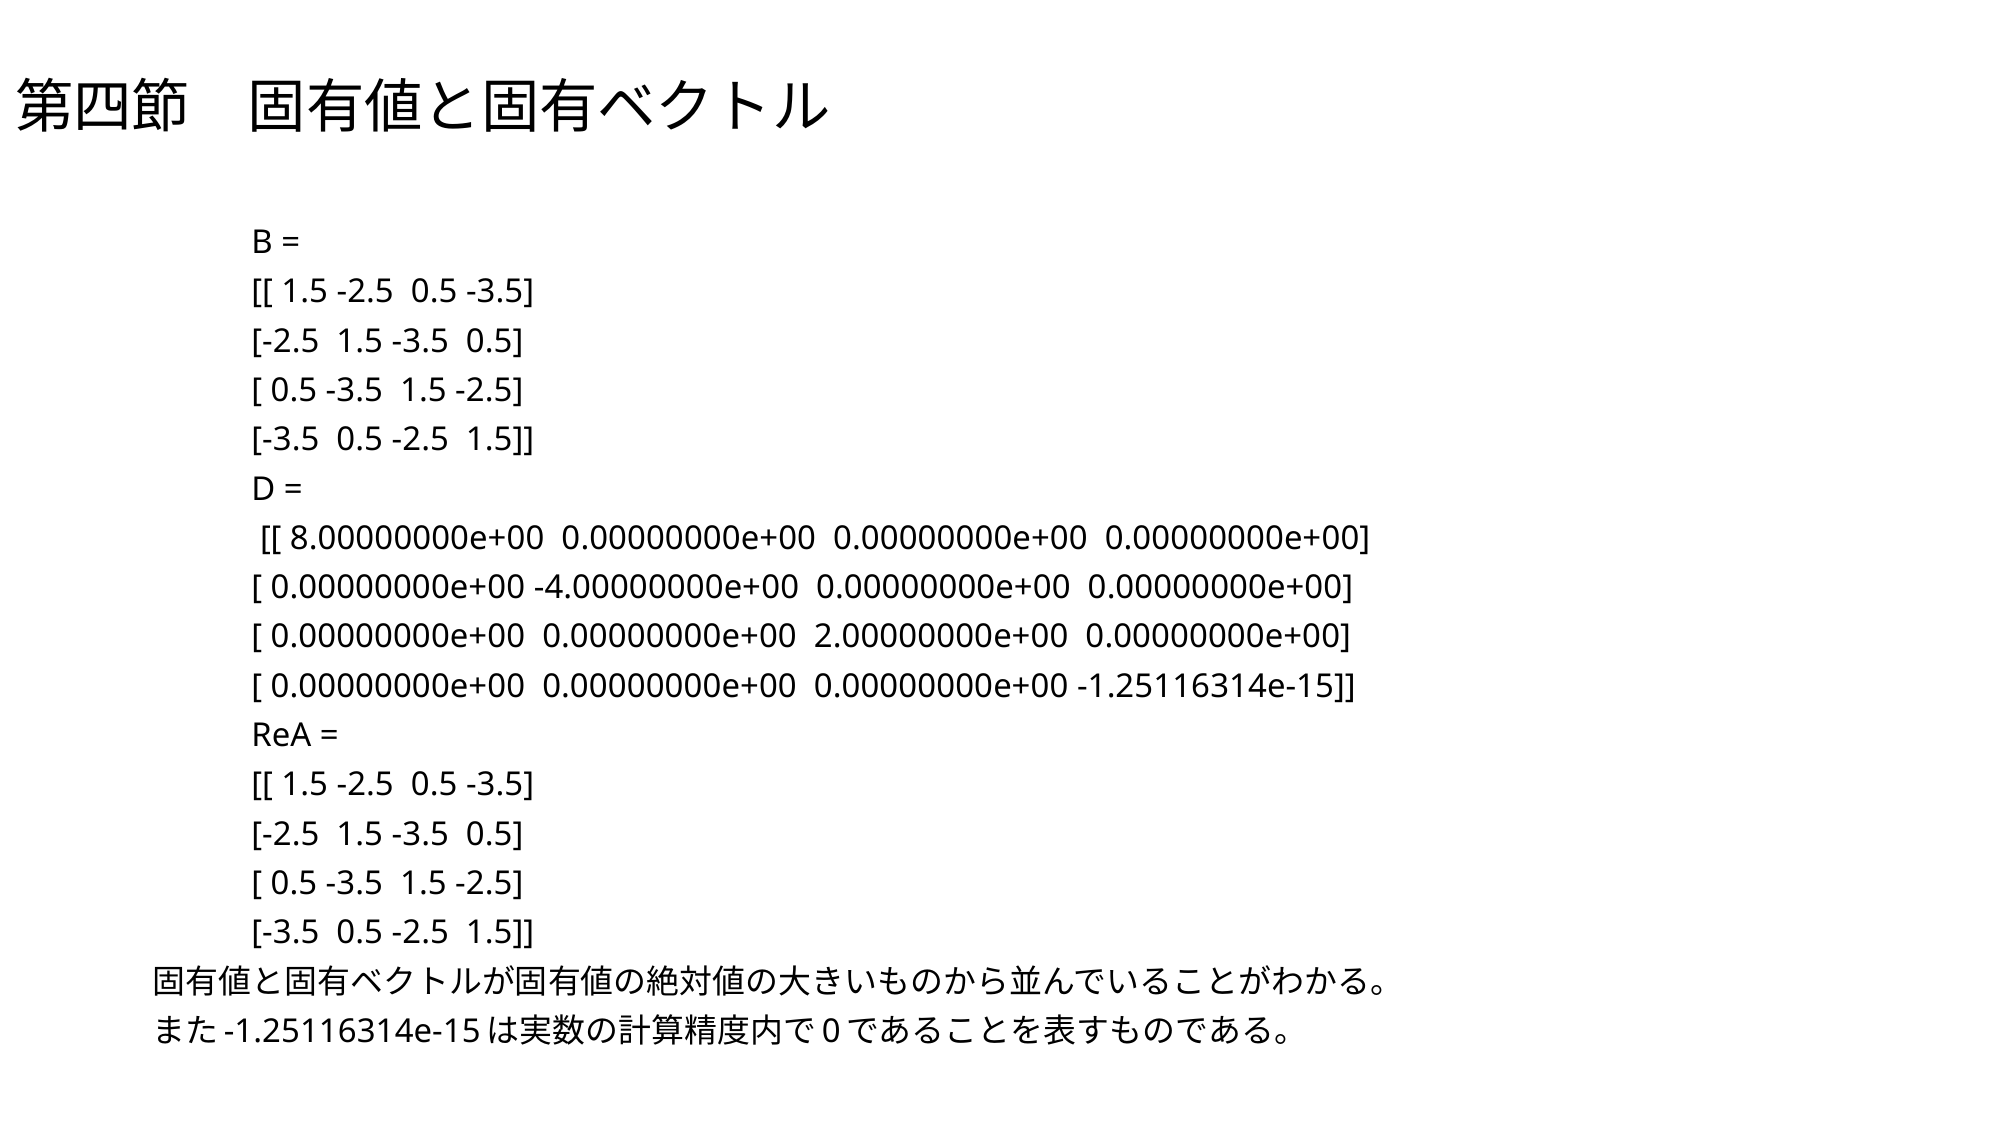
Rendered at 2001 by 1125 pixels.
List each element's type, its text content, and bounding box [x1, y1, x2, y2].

title 第四節 固有値と固有ベクトル [0, 0, 1725, 218]
list B = [[ 1.5 -2.5 0.5 -3.5] [-2.5 1.5 -3.5 0.5] [ 0.5 -3.5 1.5 -2.5] [-3.5 0.5 -2.5 1.5]] D = [[ 8.00000000e+00 0.00000000e+00 0.00000000e+00 0.00000000e+00] [ 0.00000000e+00 -4.00000000e+00 0.00000000e+00 0.00000000e+00] [ 0.00000000e+00 0.00000000e+00 2.00000000e+00 0.00000000e+00] [ 0.00000000e+00 0.00000000e+00 0.00000000e+00 -1.25116314e-15]] ReA = [[ 1.5 -2.5 0.5 -3.5] [-2.5 1.5 -3.5 0.5] [ 0.5 -3.5 1.5 -2.5] [-3.5 0.5 -2.5 1.5]] 固有値と固有ベクトルが固有値の絶対値の大きいものから並んでいることがわかる。 また-1.25116314e-15は実数の計算精度内で0であることを表すものである。 [137, 217, 1863, 1062]
